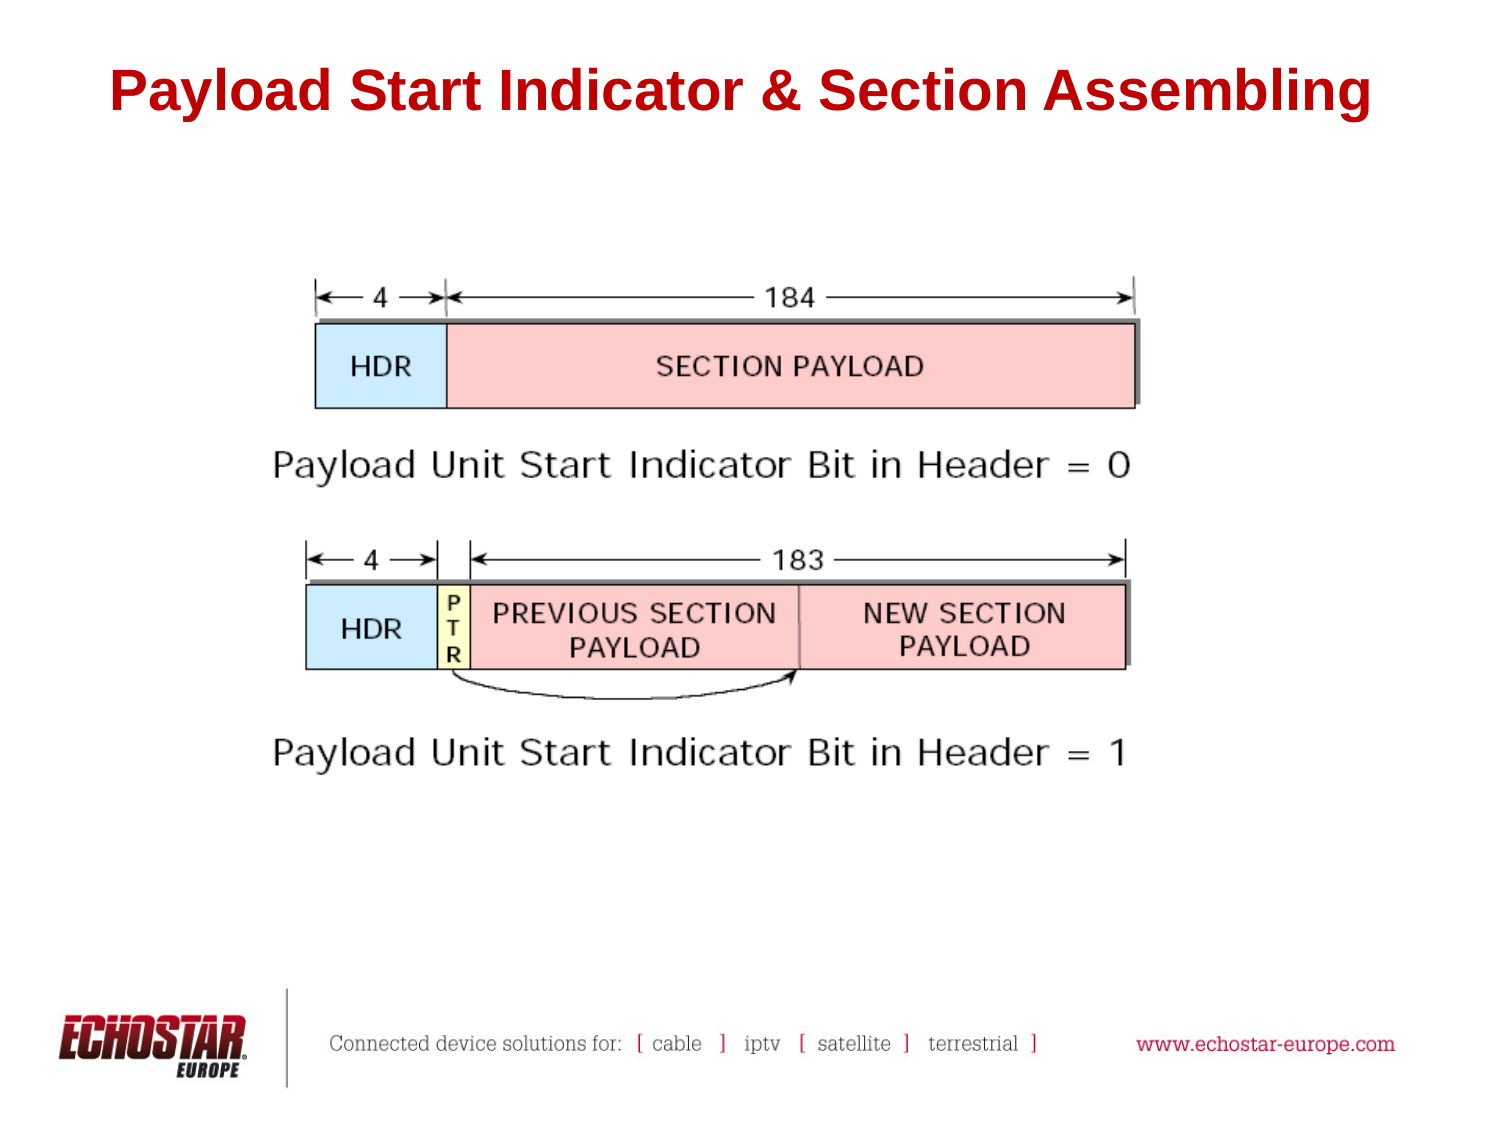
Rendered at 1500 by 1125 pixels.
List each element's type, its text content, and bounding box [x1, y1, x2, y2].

title Payload Start Indicator & Section Assembling [75, 45, 1425, 149]
picture [218, 266, 1208, 787]
picture [0, 963, 1500, 1125]
